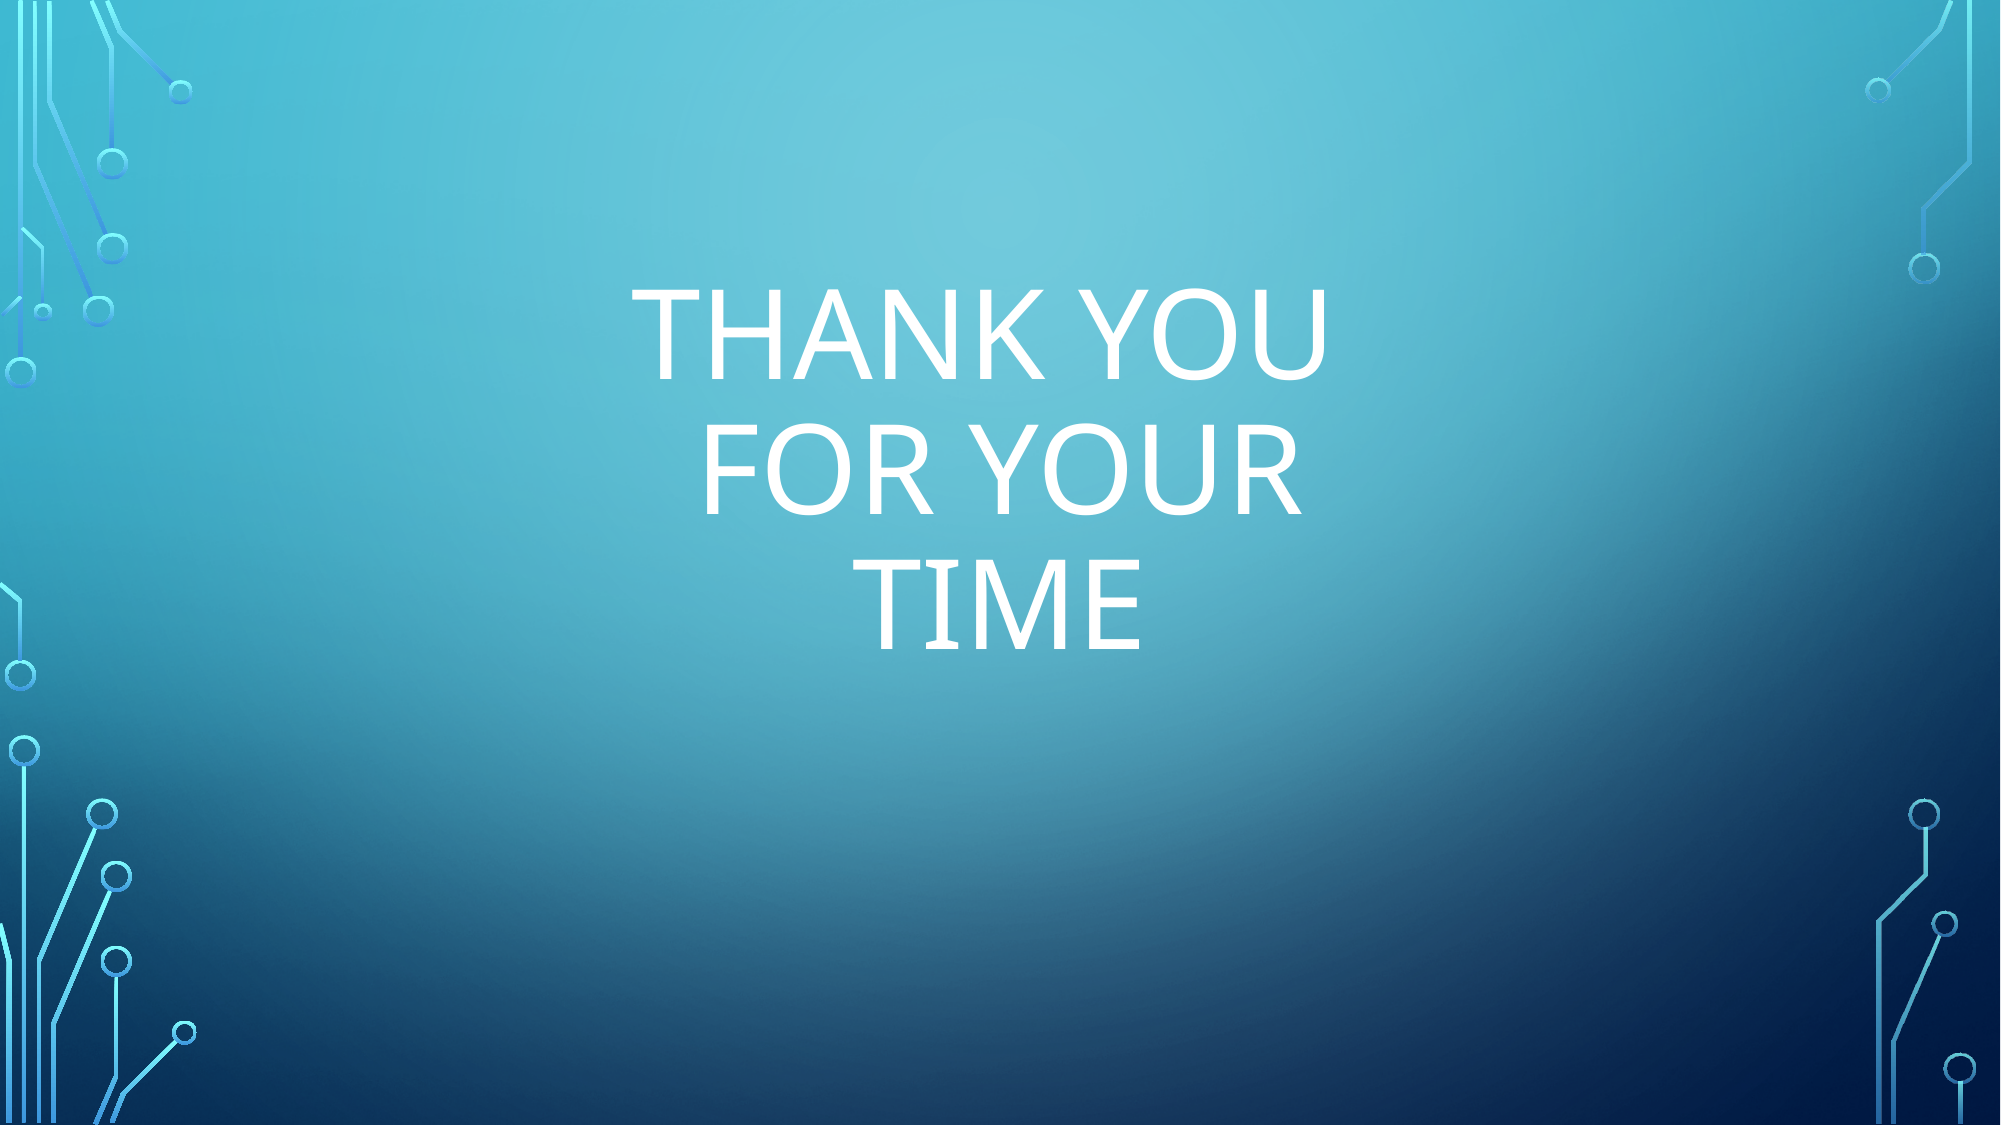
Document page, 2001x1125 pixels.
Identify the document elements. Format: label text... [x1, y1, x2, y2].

title Thank you For your Time [187, 178, 1813, 769]
